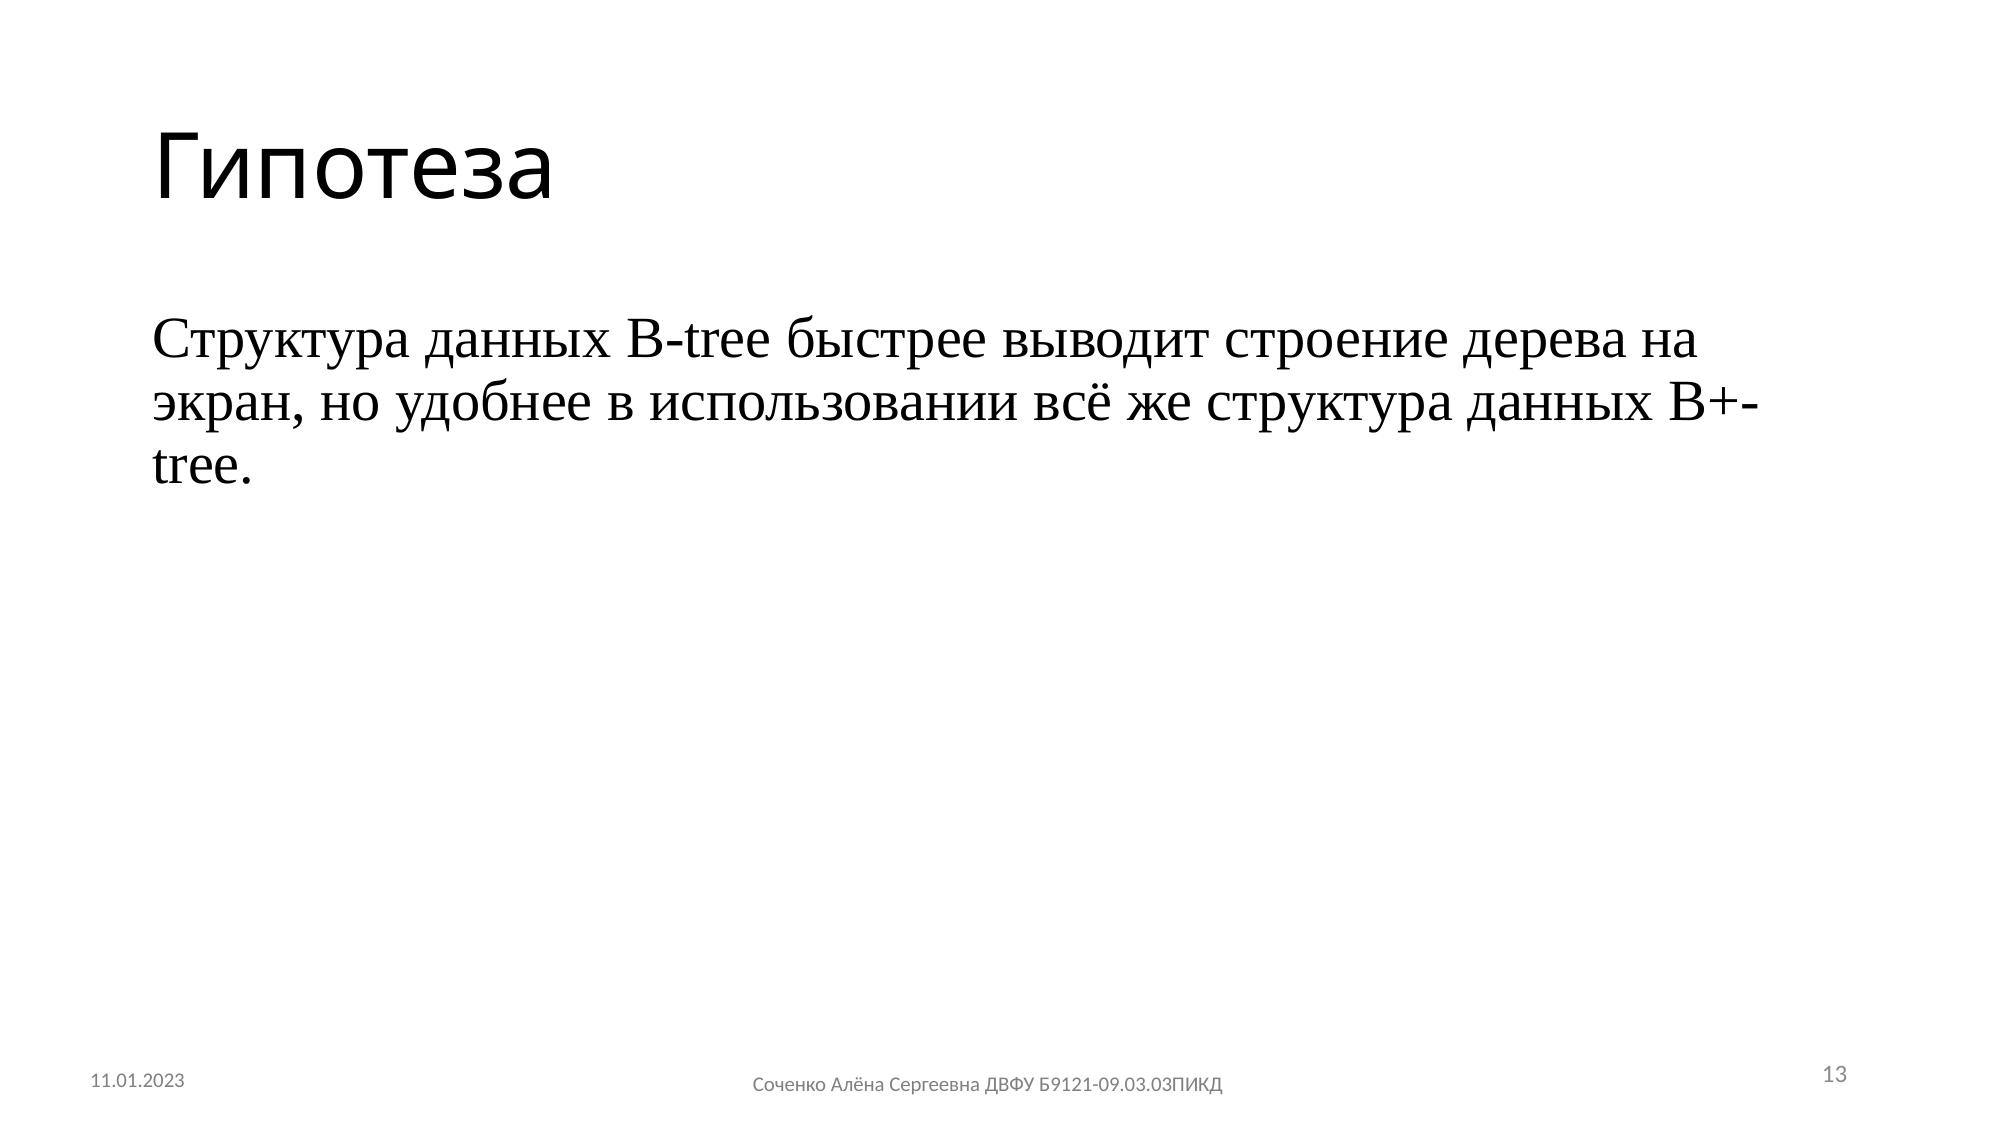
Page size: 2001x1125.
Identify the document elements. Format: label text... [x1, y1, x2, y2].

title Гипотеза [137, 59, 1863, 278]
list Структура данных B-tree быстрее выводит строение дерева на экран, но удобнее в использовании всё же структура данных B+-tree. [137, 299, 1863, 1014]
slide_number 13 [1412, 1042, 1863, 1103]
text_box 11.01.2023 [68, 1065, 207, 1074]
text_box Соченко Алёна Сергеевна ДВФУ Б9121-09.03.03ПИКД [737, 1066, 1262, 1125]
